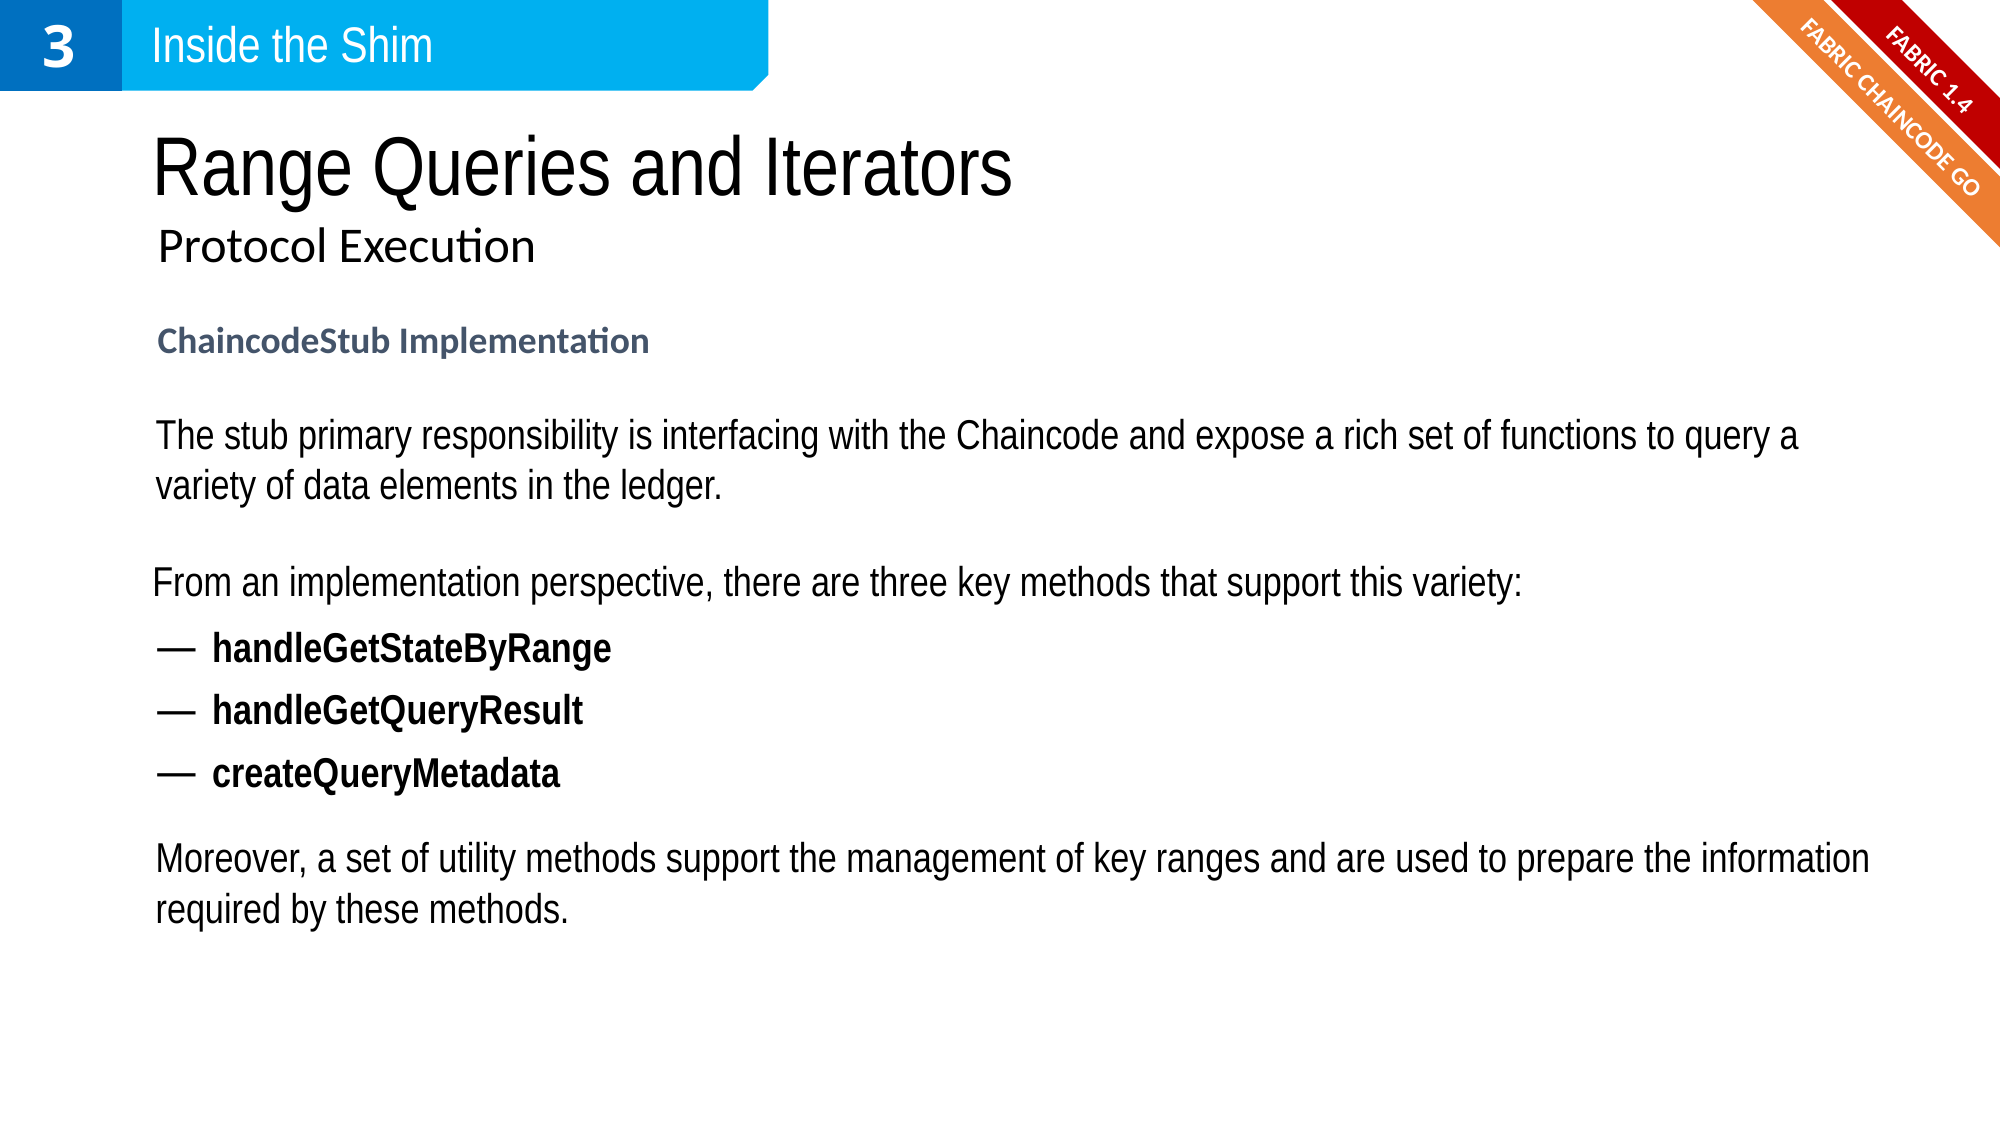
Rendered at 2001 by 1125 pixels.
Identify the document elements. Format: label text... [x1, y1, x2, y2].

text_box FABRIC CHAINCODE GO [1752, 0, 2000, 248]
text_box Moreover, a set of utility methods support the management of key ranges and are used to prepare the information required by these methods. [140, 823, 1917, 939]
text_box FABRIC 1.4 [1831, 0, 2000, 169]
title Range Queries and Iterators [137, 59, 1863, 278]
text_box From an implementation perspective, there are three key methods that support this variety: [137, 547, 1913, 613]
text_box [0, 0, 768, 91]
text_box handleGetStateByRange handleGetQueryResult createQueryMetadata [140, 613, 1975, 803]
text_box ChaincodeStub Implementation [142, 308, 666, 369]
text_box Protocol Execution [143, 205, 552, 280]
text_box The stub primary responsibility is interfacing with the Chaincode and expose a rich set of functions to query a variety of data elements in the ledger. [140, 400, 1917, 515]
